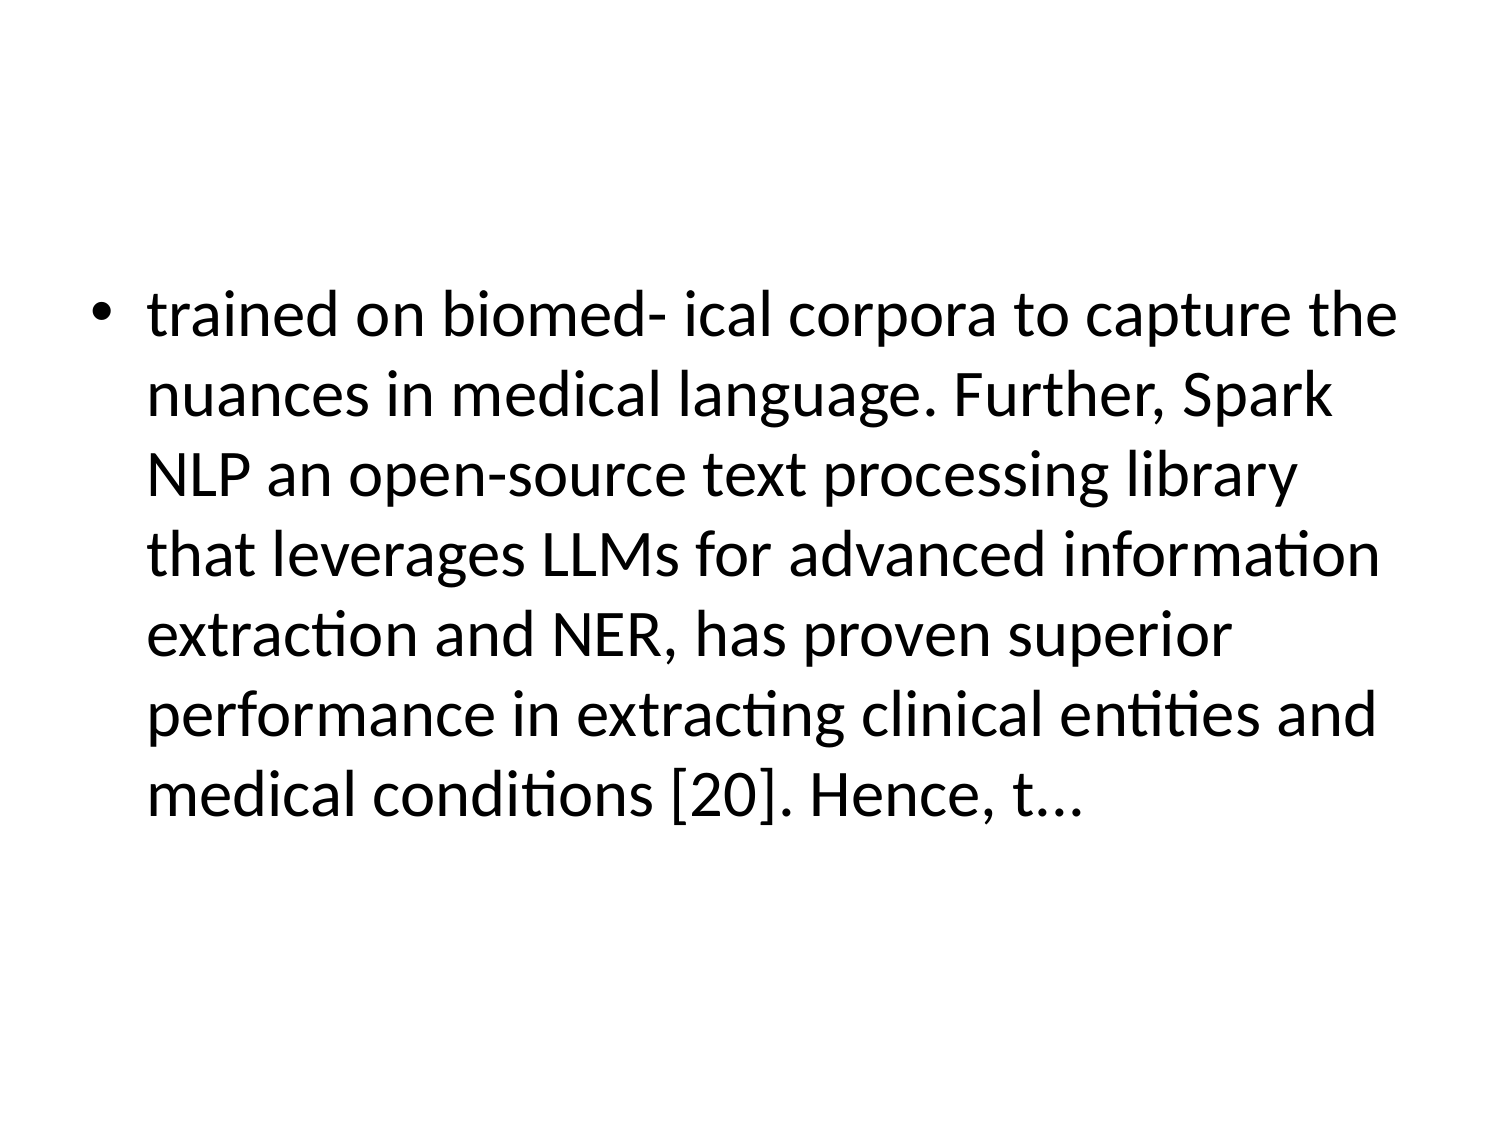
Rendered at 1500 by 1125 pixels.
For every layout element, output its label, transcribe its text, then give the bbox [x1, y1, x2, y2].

list trained on biomed- ical corpora to capture the nuances in medical language. Further, Spark NLP an open-source text processing library that leverages LLMs for advanced information extraction and NER, has proven superior performance in extracting clinical entities and medical conditions [20]. Hence, t... [75, 262, 1425, 1005]
